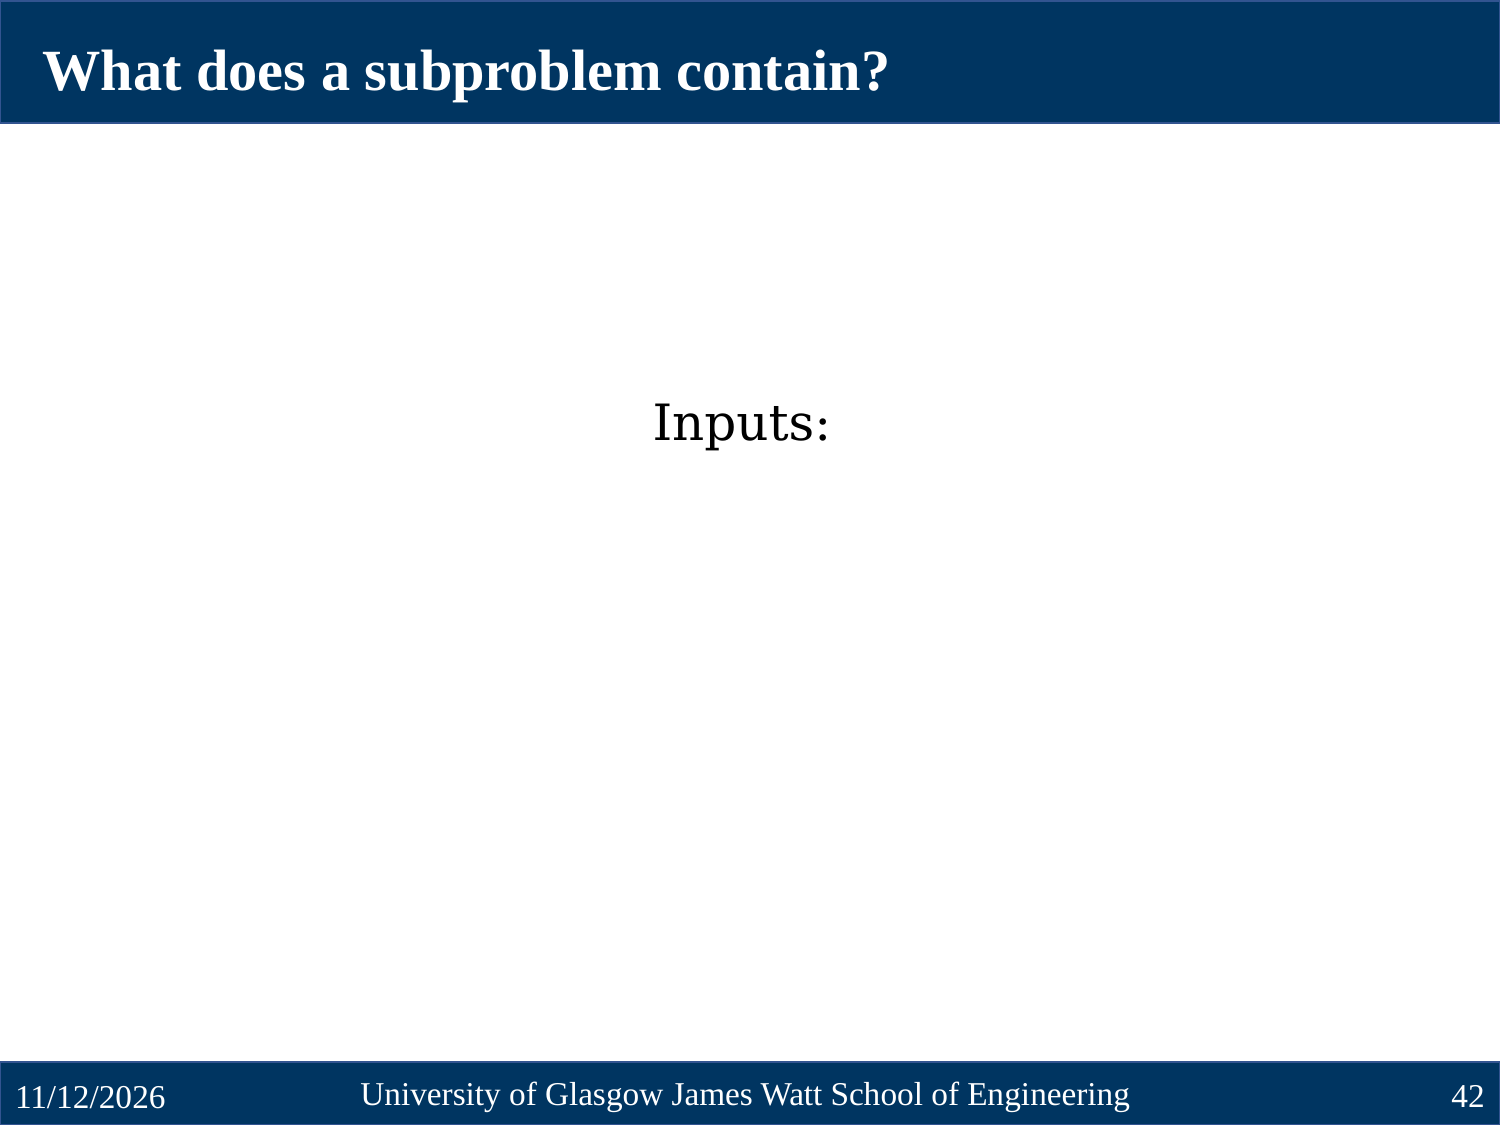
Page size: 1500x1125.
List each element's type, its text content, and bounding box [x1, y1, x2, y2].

text_box What does a subproblem contain? [27, 24, 921, 110]
slide_number 42 [1162, 1063, 1500, 1124]
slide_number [0, 1065, 338, 1125]
footer University of Glasgow James Watt School of Engineering [337, 1062, 1163, 1123]
